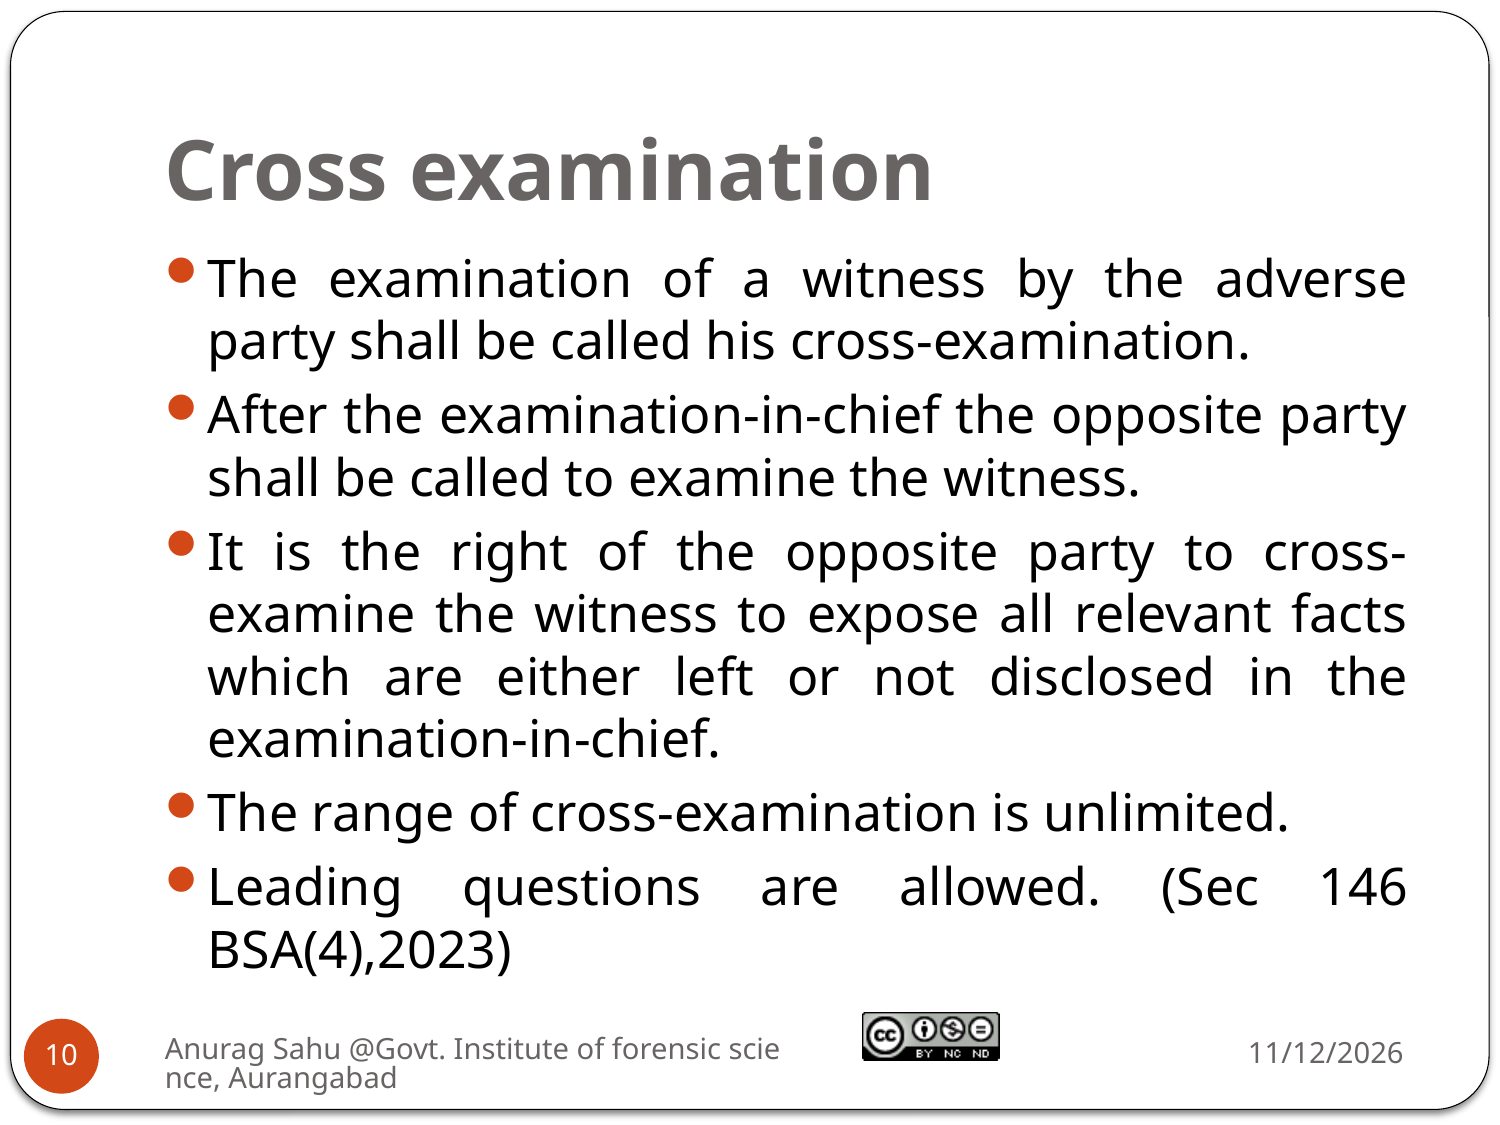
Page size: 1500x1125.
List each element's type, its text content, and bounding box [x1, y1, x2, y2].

title Cross examination [150, 45, 1425, 233]
picture [862, 1012, 1001, 1062]
footer Anurag Sahu @Govt. Institute of forensic science, Aurangabad [150, 1012, 800, 1088]
list The examination of a witness by the adverse party shall be called his cross-examination. After the examination-in-chief the opposite party shall be called to examine the witness. It is the right of the opposite party to cross-examine the witness to expose all relevant facts which are either left or not disclosed in the examination-in-chief. The range of cross-examination is unlimited. Leading questions are allowed. (Sec 146 BSA(4),2023) [150, 237, 1425, 988]
slide_number 10 [23, 1018, 99, 1094]
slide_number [1012, 1015, 1419, 1094]
